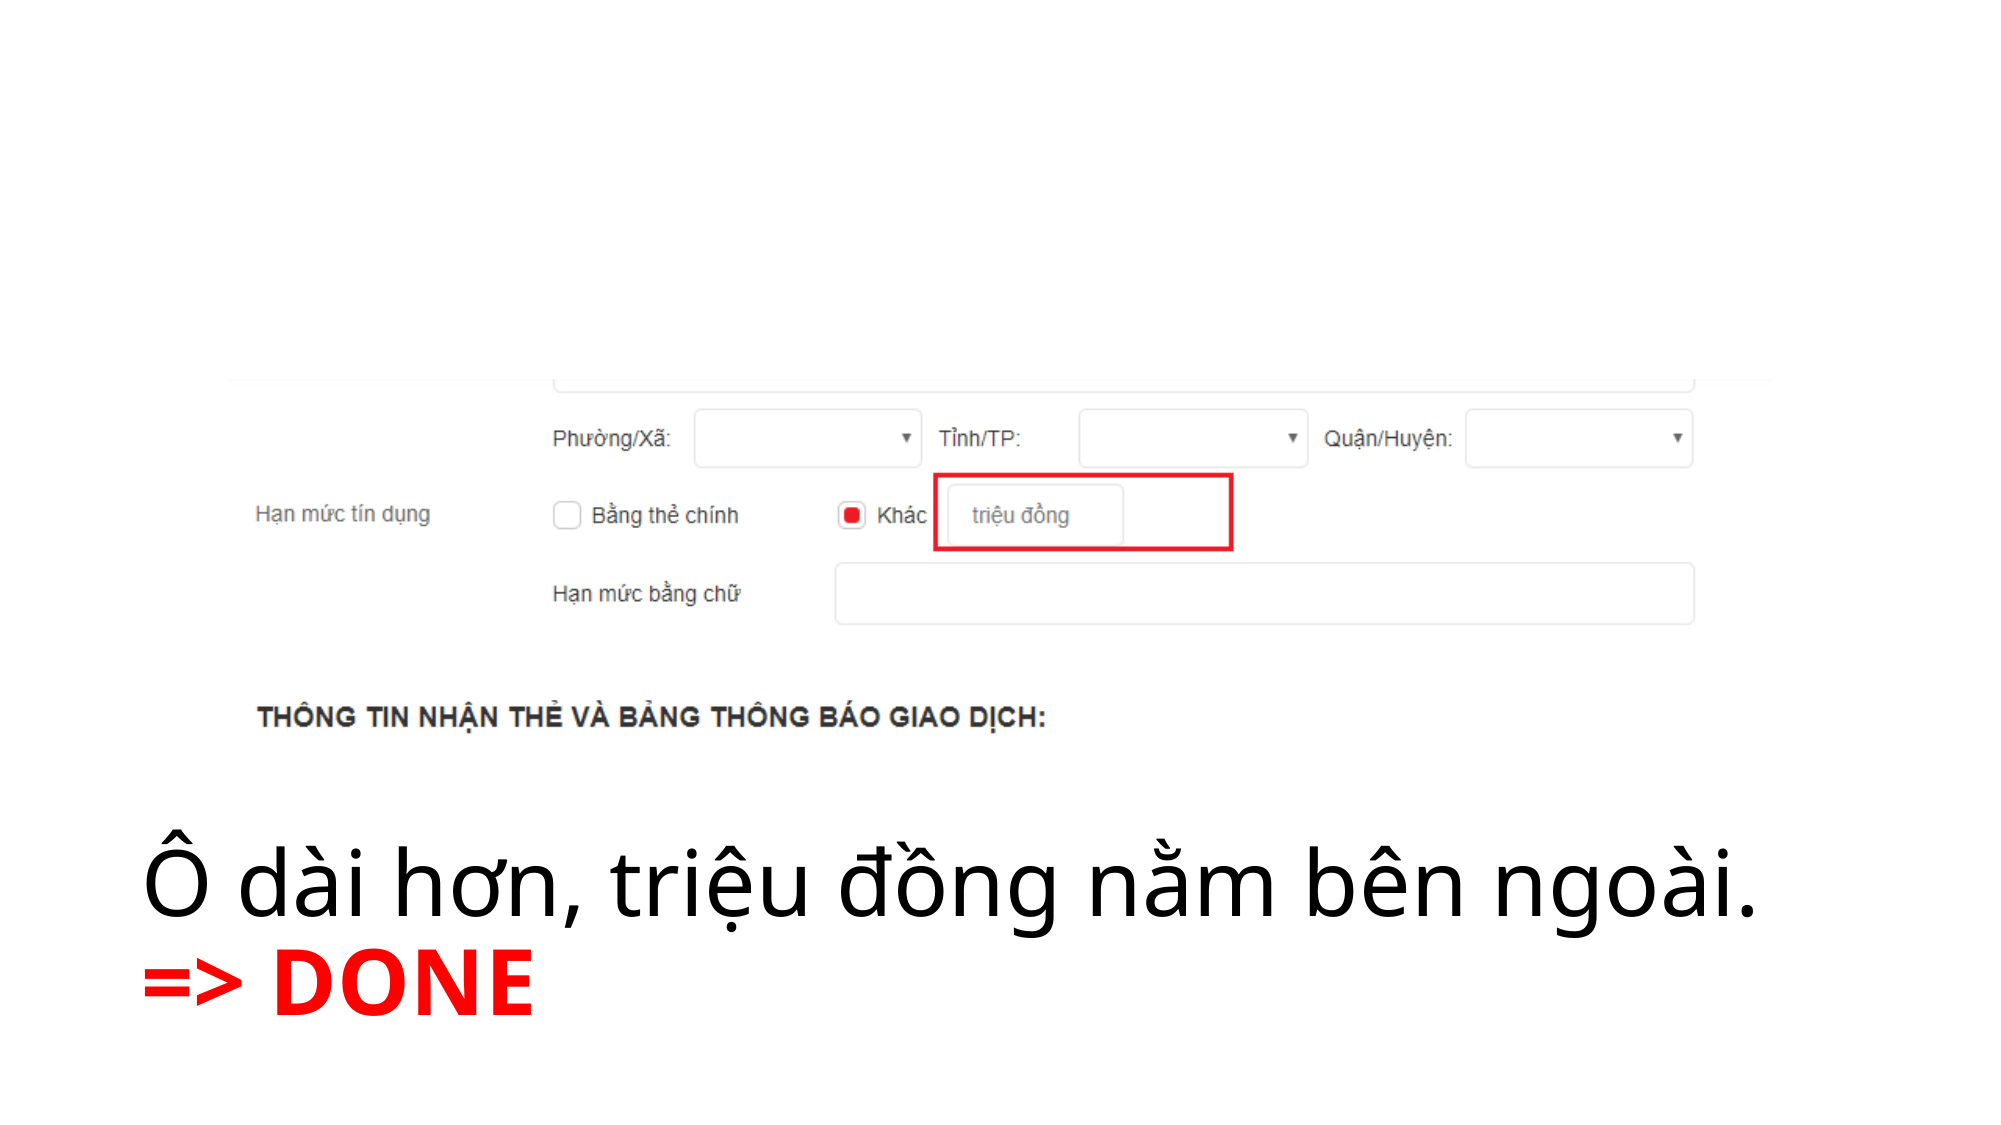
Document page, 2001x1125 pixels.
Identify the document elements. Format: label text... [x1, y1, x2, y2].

picture [228, 379, 1772, 746]
title Ô dài hơn, triệu đồng nằm bên ngoài. => DONE [126, 827, 1852, 1046]
